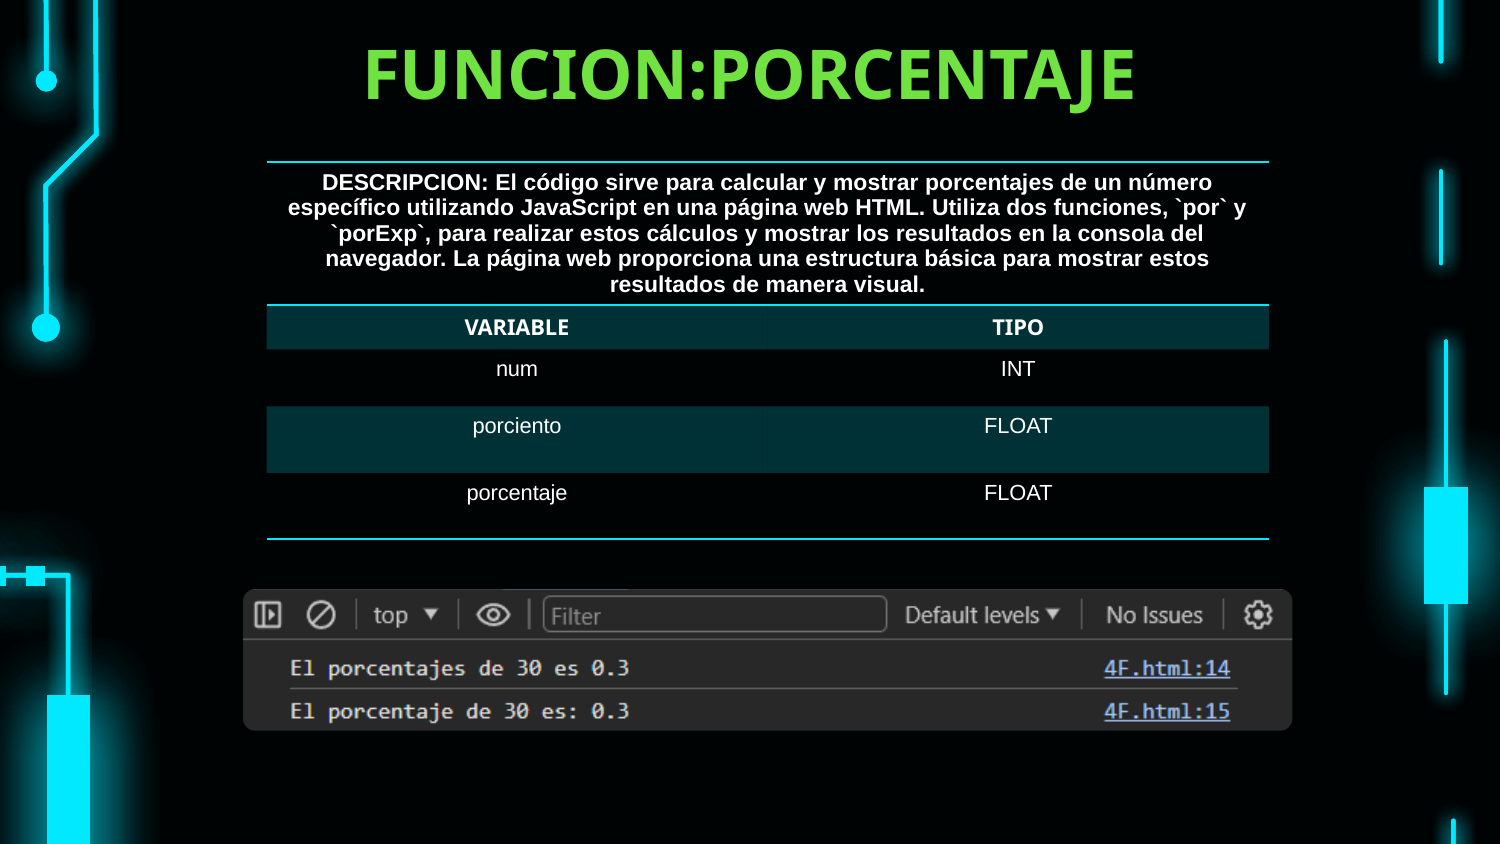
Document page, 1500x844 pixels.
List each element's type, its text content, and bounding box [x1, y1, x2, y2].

table_header DESCRIPCION: El código sirve para calcular y mostrar porcentajes de un número específico utilizando JavaScript en una página web HTML. Utiliza dos funciones, `por` y `porExp`, para realizar estos cálculos y mostrar los resultados en la consola del navegador. La página web proporciona una estructura básica para mostrar estos resultados de manera visual. [267, 163, 1269, 304]
table_cell porcentaje [267, 473, 768, 538]
table_cell INT [768, 349, 1269, 406]
table_cell VARIABLE [267, 306, 768, 349]
table_cell porciento [267, 406, 768, 473]
table_cell FLOAT [768, 406, 1269, 473]
table_cell FLOAT [768, 473, 1269, 538]
table_cell num [267, 349, 768, 406]
title FUNCION:PORCENTAJE [116, 32, 1383, 111]
table_cell TIPO [768, 306, 1269, 349]
picture [242, 588, 1293, 731]
